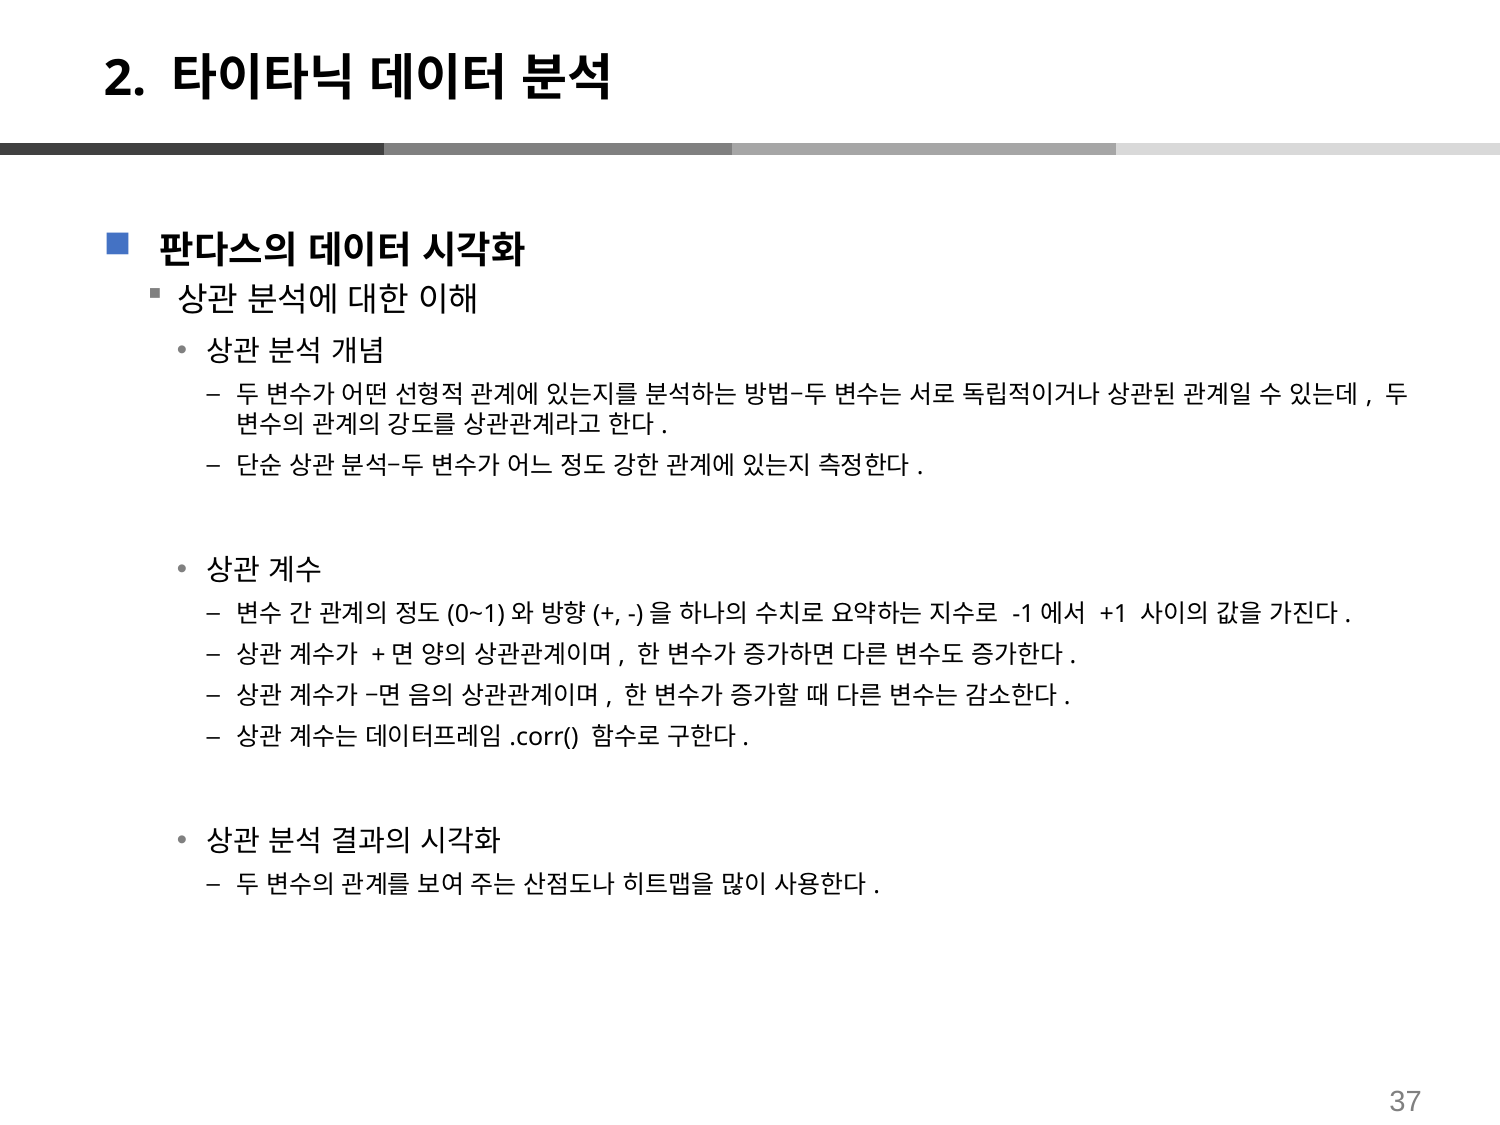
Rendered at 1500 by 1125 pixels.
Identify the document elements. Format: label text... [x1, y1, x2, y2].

list 판다스의 데이터 시각화 상관 분석에 대한 이해 상관 분석 개념 두 변수가 어떤 선형적 관계에 있는지를 분석하는 방법–두 변수는 서로 독립적이거나 상관된 관계일 수 있는데, 두 변수의 관계의 강도를 상관관계라고 한다. 단순 상관 분석–두 변수가 어느 정도 강한 관계에 있는지 측정한다. 상관 계수 변수 간 관계의 정도(0~1)와 방향(+, -)을 하나의 수치로 요약하는 지수로 -1에서 +1 사이의 값을 가진다. 상관 계수가 +면 양의 상관관계이며, 한 변수가 증가하면 다른 변수도 증가한다. 상관 계수가 –면 음의 상관관계이며, 한 변수가 증가할 때 다른 변수는 감소한다. 상관 계수는 데이터프레임.corr() 함수로 구한다. 상관 분석 결과의 시각화 두 변수의 관계를 보여 주는 산점도나 히트맵을 많이 사용한다. [88, 196, 1436, 1083]
title 2. 타이타닉 데이터 분석 [88, 30, 1211, 121]
